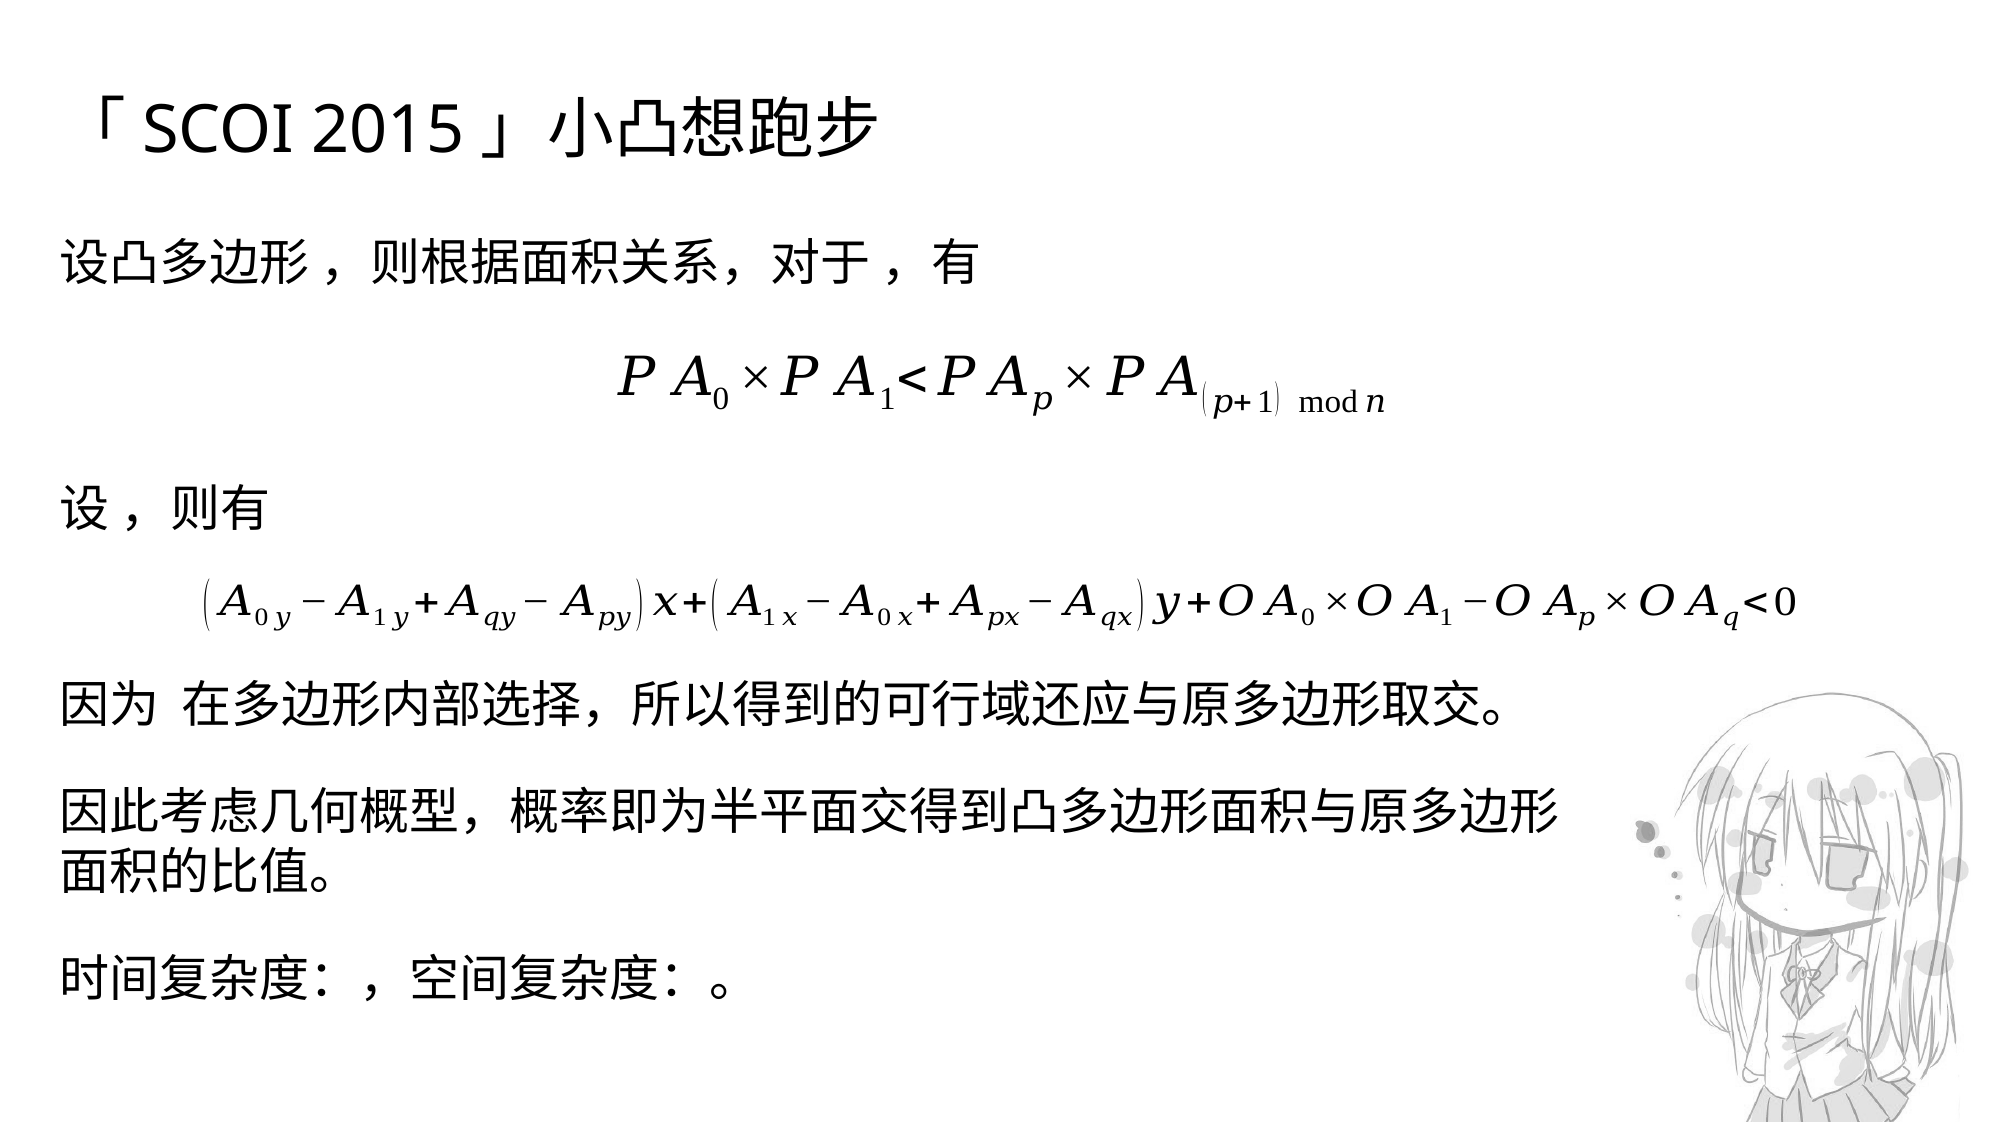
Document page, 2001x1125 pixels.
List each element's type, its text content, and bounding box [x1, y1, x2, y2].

text_box 因此考虑几何概型，概率即为半平面交得到凸多边形面积与原多边形面积的比值。 [44, 772, 1592, 907]
text_box 「SCOI 2015」小凸想跑步 [44, 78, 1433, 173]
picture [1612, 682, 1997, 1122]
